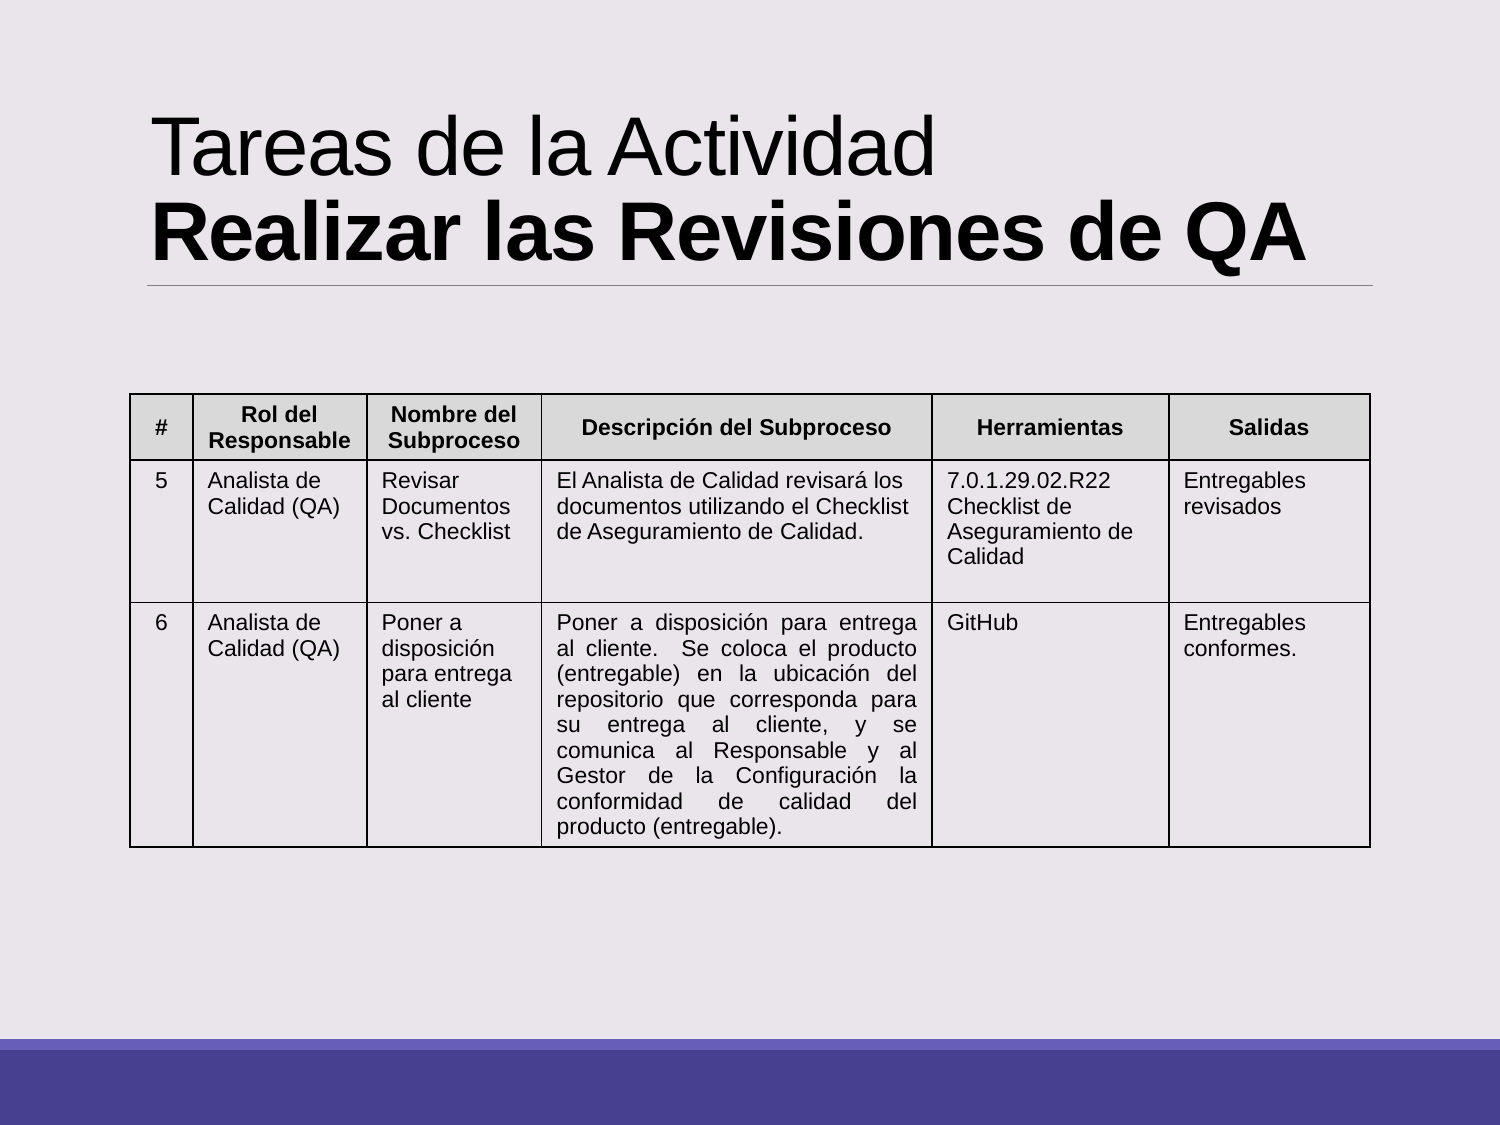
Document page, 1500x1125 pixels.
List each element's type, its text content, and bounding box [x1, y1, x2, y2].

table_cell 5 [131, 461, 192, 602]
table_cell Analista de Calidad (QA) [194, 603, 366, 846]
table_cell Analista de Calidad (QA) [194, 461, 366, 602]
table_header Nombre del Subproceso [368, 395, 541, 459]
title Tareas de la Actividad Realizar las Revisiones de QA [135, 47, 1373, 285]
table_cell Entregables revisados [1170, 461, 1369, 602]
table_cell Entregables conformes. [1170, 603, 1369, 846]
table_header Descripción del Subproceso [542, 395, 931, 459]
table_cell 6 [131, 603, 192, 846]
table_header Herramientas [933, 395, 1168, 459]
table_cell Poner a disposición para entrega al cliente. Se coloca el producto (entregable) en la ubicación del repositorio que corresponda para su entrega al cliente, y se comunica al Responsable y al Gestor de la Configuración la conformidad de calidad del producto (entregable). [542, 603, 931, 846]
table_cell GitHub [933, 603, 1168, 846]
table_cell Revisar Documentos vs. Checklist [368, 461, 541, 602]
table_cell Poner a disposición para entrega al cliente [368, 603, 541, 846]
table_cell 7.0.1.29.02.R22 Checklist de Aseguramiento de Calidad [933, 461, 1168, 602]
table_header Salidas [1170, 395, 1369, 459]
table_header # [131, 395, 192, 459]
table_cell El Analista de Calidad revisará los documentos utilizando el Checklist de Aseguramiento de Calidad. [542, 461, 931, 602]
table_header Rol del Responsable [194, 395, 366, 459]
